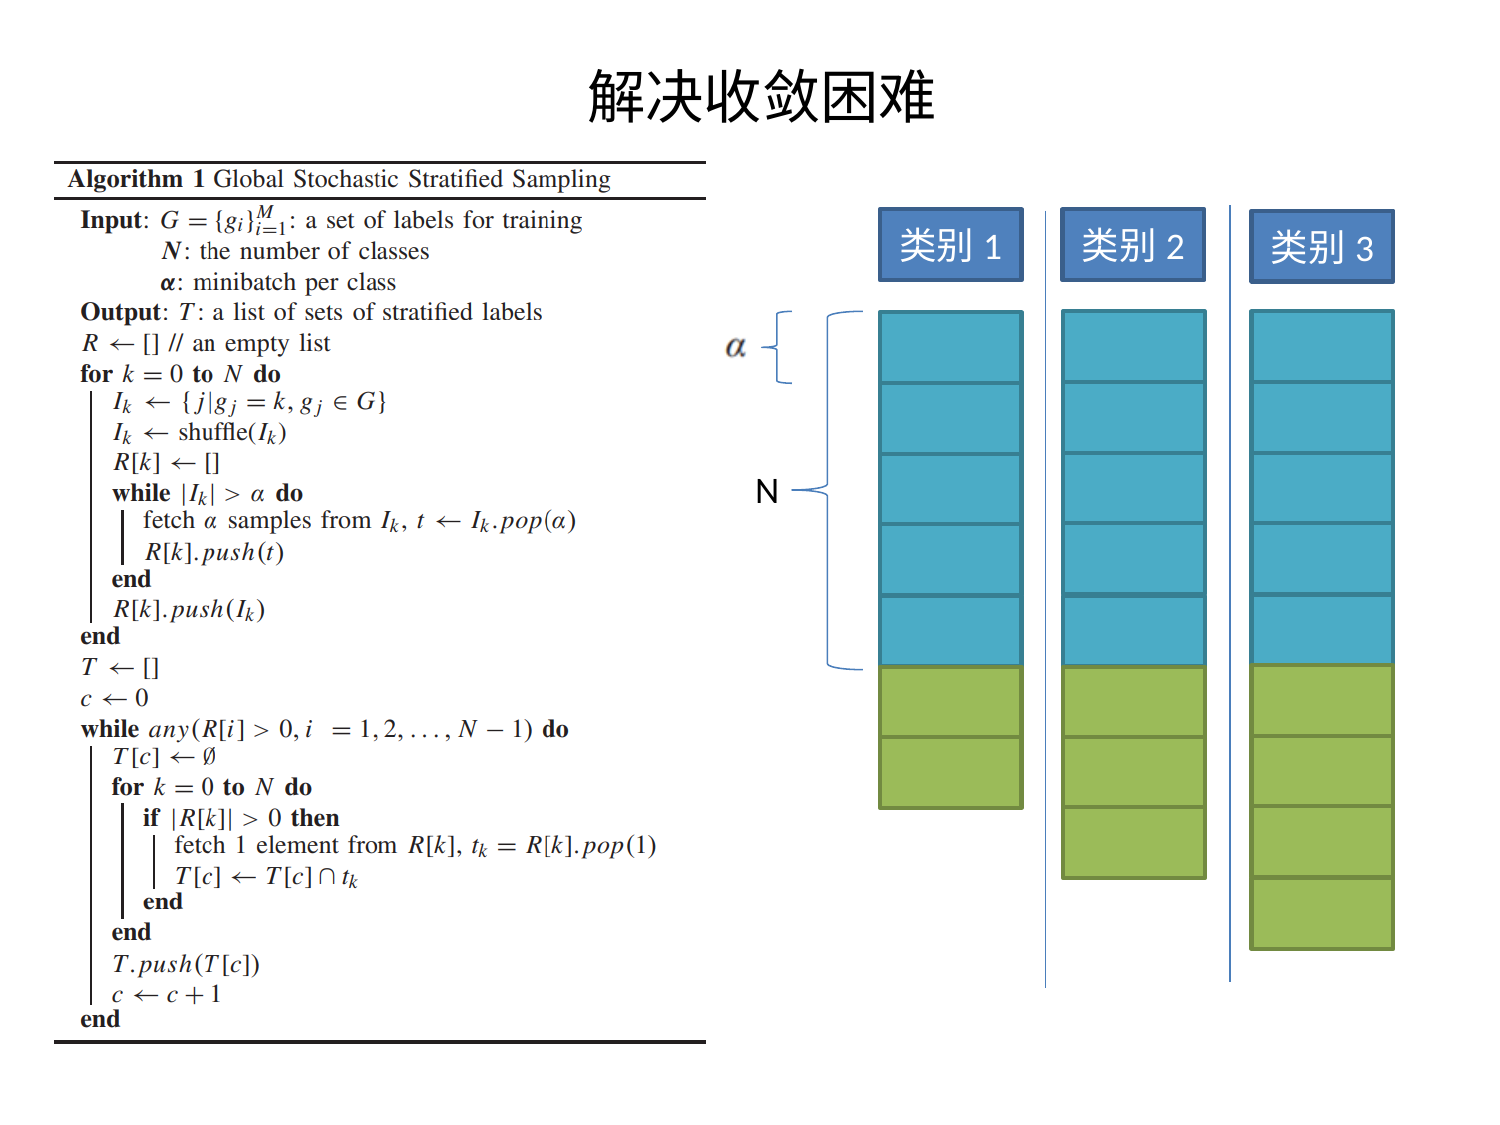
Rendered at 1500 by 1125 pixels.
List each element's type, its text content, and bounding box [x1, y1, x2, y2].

text_box [763, 310, 793, 385]
text_box [1061, 665, 1207, 735]
text_box [878, 452, 1024, 522]
text_box [1249, 309, 1395, 380]
text_box [1249, 734, 1395, 804]
picture [714, 324, 757, 371]
text_box [795, 310, 863, 671]
text_box [1061, 805, 1207, 880]
text_box N [740, 458, 795, 518]
text_box [1249, 804, 1395, 876]
text_box [1061, 309, 1207, 380]
text_box [1249, 521, 1395, 592]
text_box [878, 522, 1024, 594]
text_box [1061, 451, 1207, 521]
text_box 解决收敛困难 [572, 53, 1022, 138]
text_box 类别3 [1249, 209, 1395, 284]
text_box 类别1 [878, 207, 1024, 282]
text_box [1249, 663, 1395, 734]
text_box [878, 381, 1024, 452]
text_box 类别2 [1060, 207, 1206, 282]
text_box [878, 310, 1024, 381]
text_box [1061, 594, 1207, 665]
text_box [1249, 451, 1395, 521]
text_box [1061, 380, 1207, 451]
text_box [878, 665, 1024, 735]
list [41, 146, 715, 1053]
text_box [1249, 876, 1395, 951]
text_box [878, 594, 1024, 665]
text_box [1249, 380, 1395, 451]
text_box [1249, 592, 1395, 663]
text_box [878, 735, 1024, 810]
text_box [1061, 735, 1207, 805]
text_box [1061, 521, 1207, 594]
